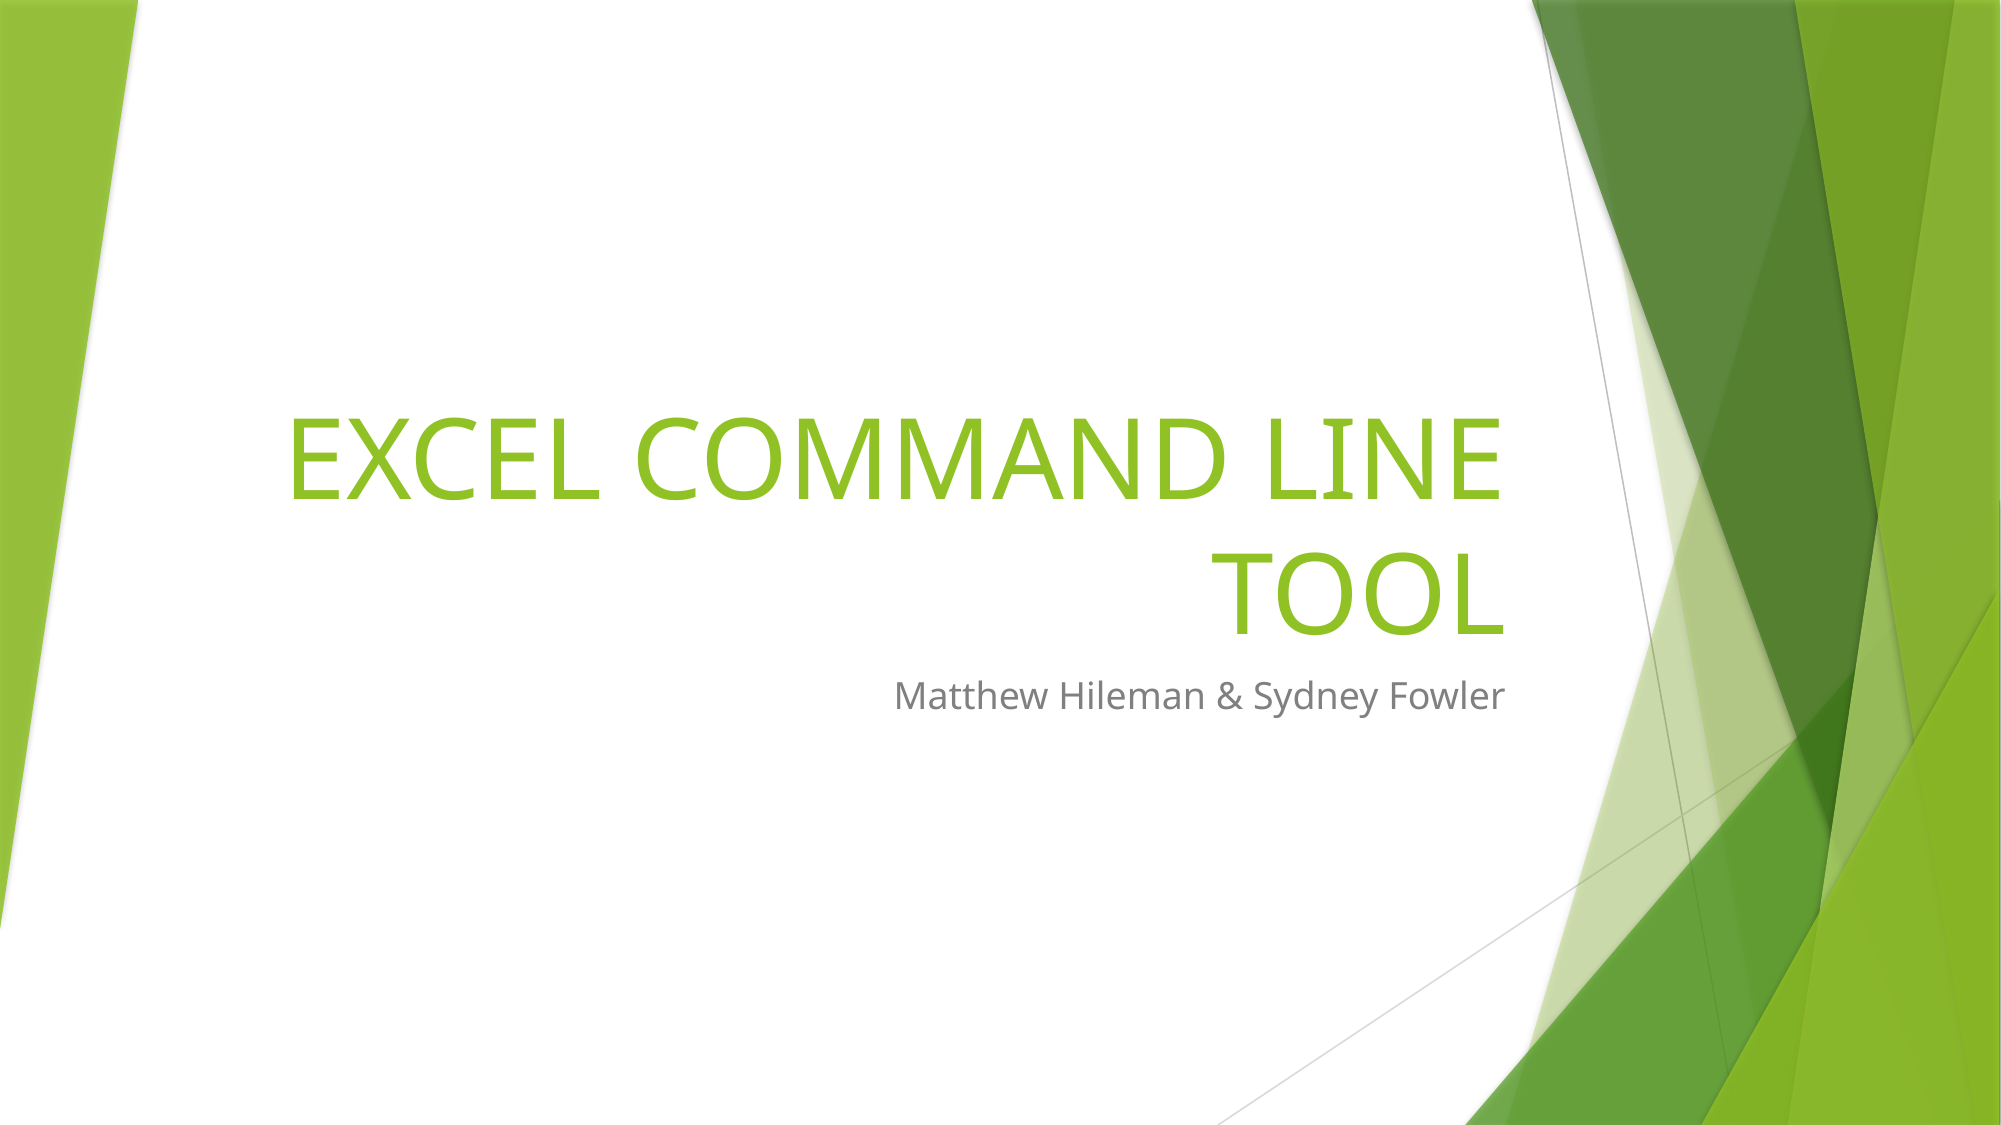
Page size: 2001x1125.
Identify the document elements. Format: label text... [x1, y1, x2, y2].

title EXCEL COMMAND LINE TOOL [247, 394, 1522, 664]
subtitle Matthew Hileman & Sydney Fowler [247, 664, 1522, 845]
